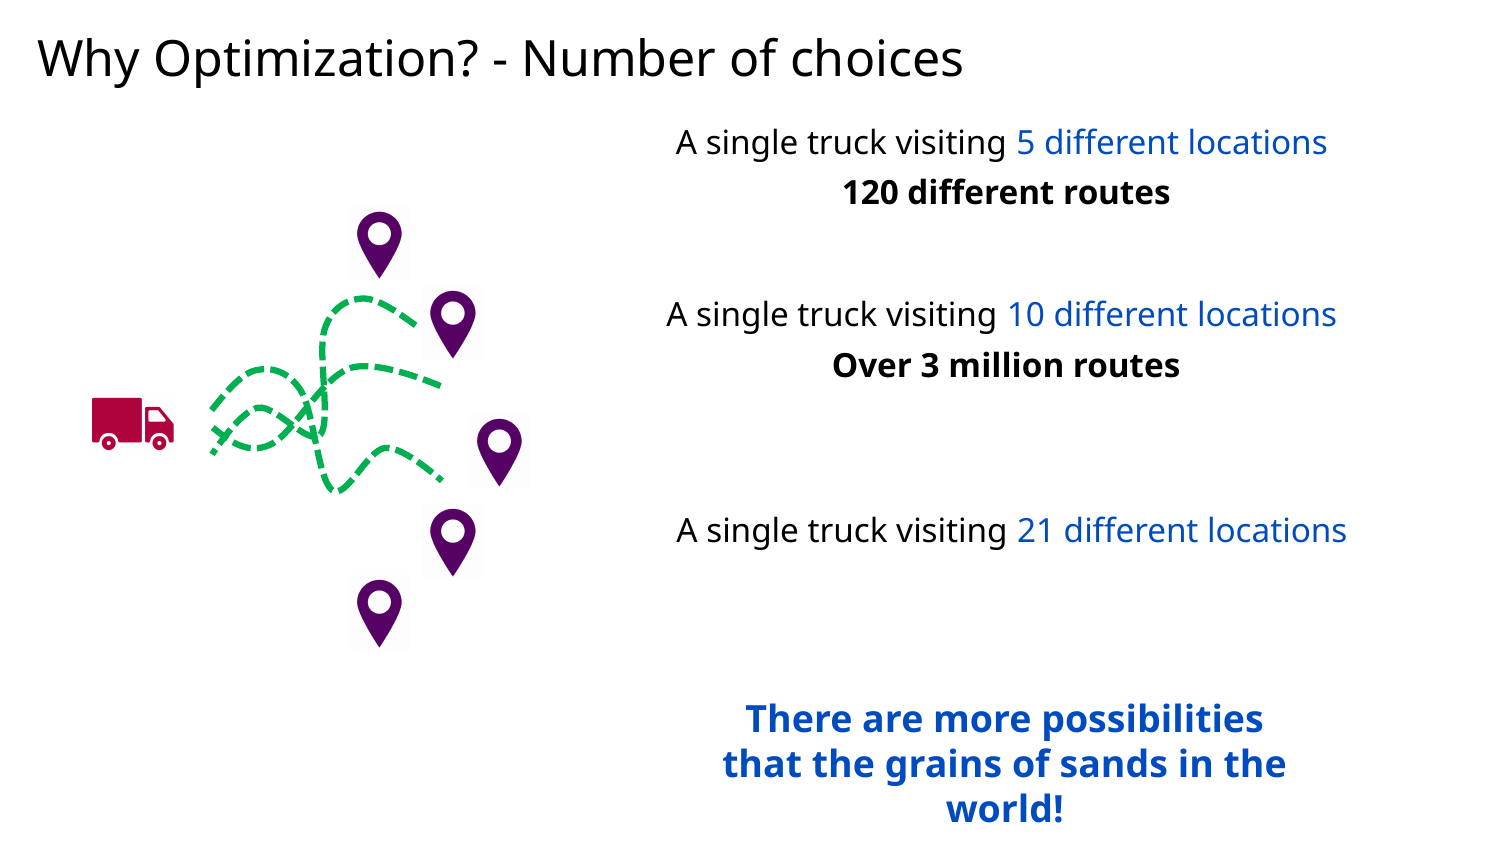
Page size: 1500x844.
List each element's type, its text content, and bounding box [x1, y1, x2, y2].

text_box [289, 429, 444, 494]
title Why Optimization? - Number of choices [37, 33, 1160, 96]
text_box [210, 437, 230, 456]
picture [85, 391, 179, 453]
text_box A single truck visiting 10 different locations [651, 285, 1362, 341]
text_box [236, 296, 416, 423]
text_box [211, 364, 446, 451]
picture [347, 574, 410, 650]
picture [421, 284, 484, 361]
picture [347, 205, 410, 282]
text_box [293, 409, 327, 440]
picture [421, 503, 484, 580]
text_box There are more possibilities that the grains of sands in the world! [700, 687, 1310, 838]
text_box [209, 367, 306, 418]
text_box A single truck visiting 21 different locations [661, 502, 1372, 557]
text_box A single truck visiting 5 different locations [661, 113, 1352, 169]
text_box Over 3 million routes [817, 336, 1196, 392]
picture [467, 413, 530, 489]
text_box 120 different routes [827, 164, 1186, 220]
